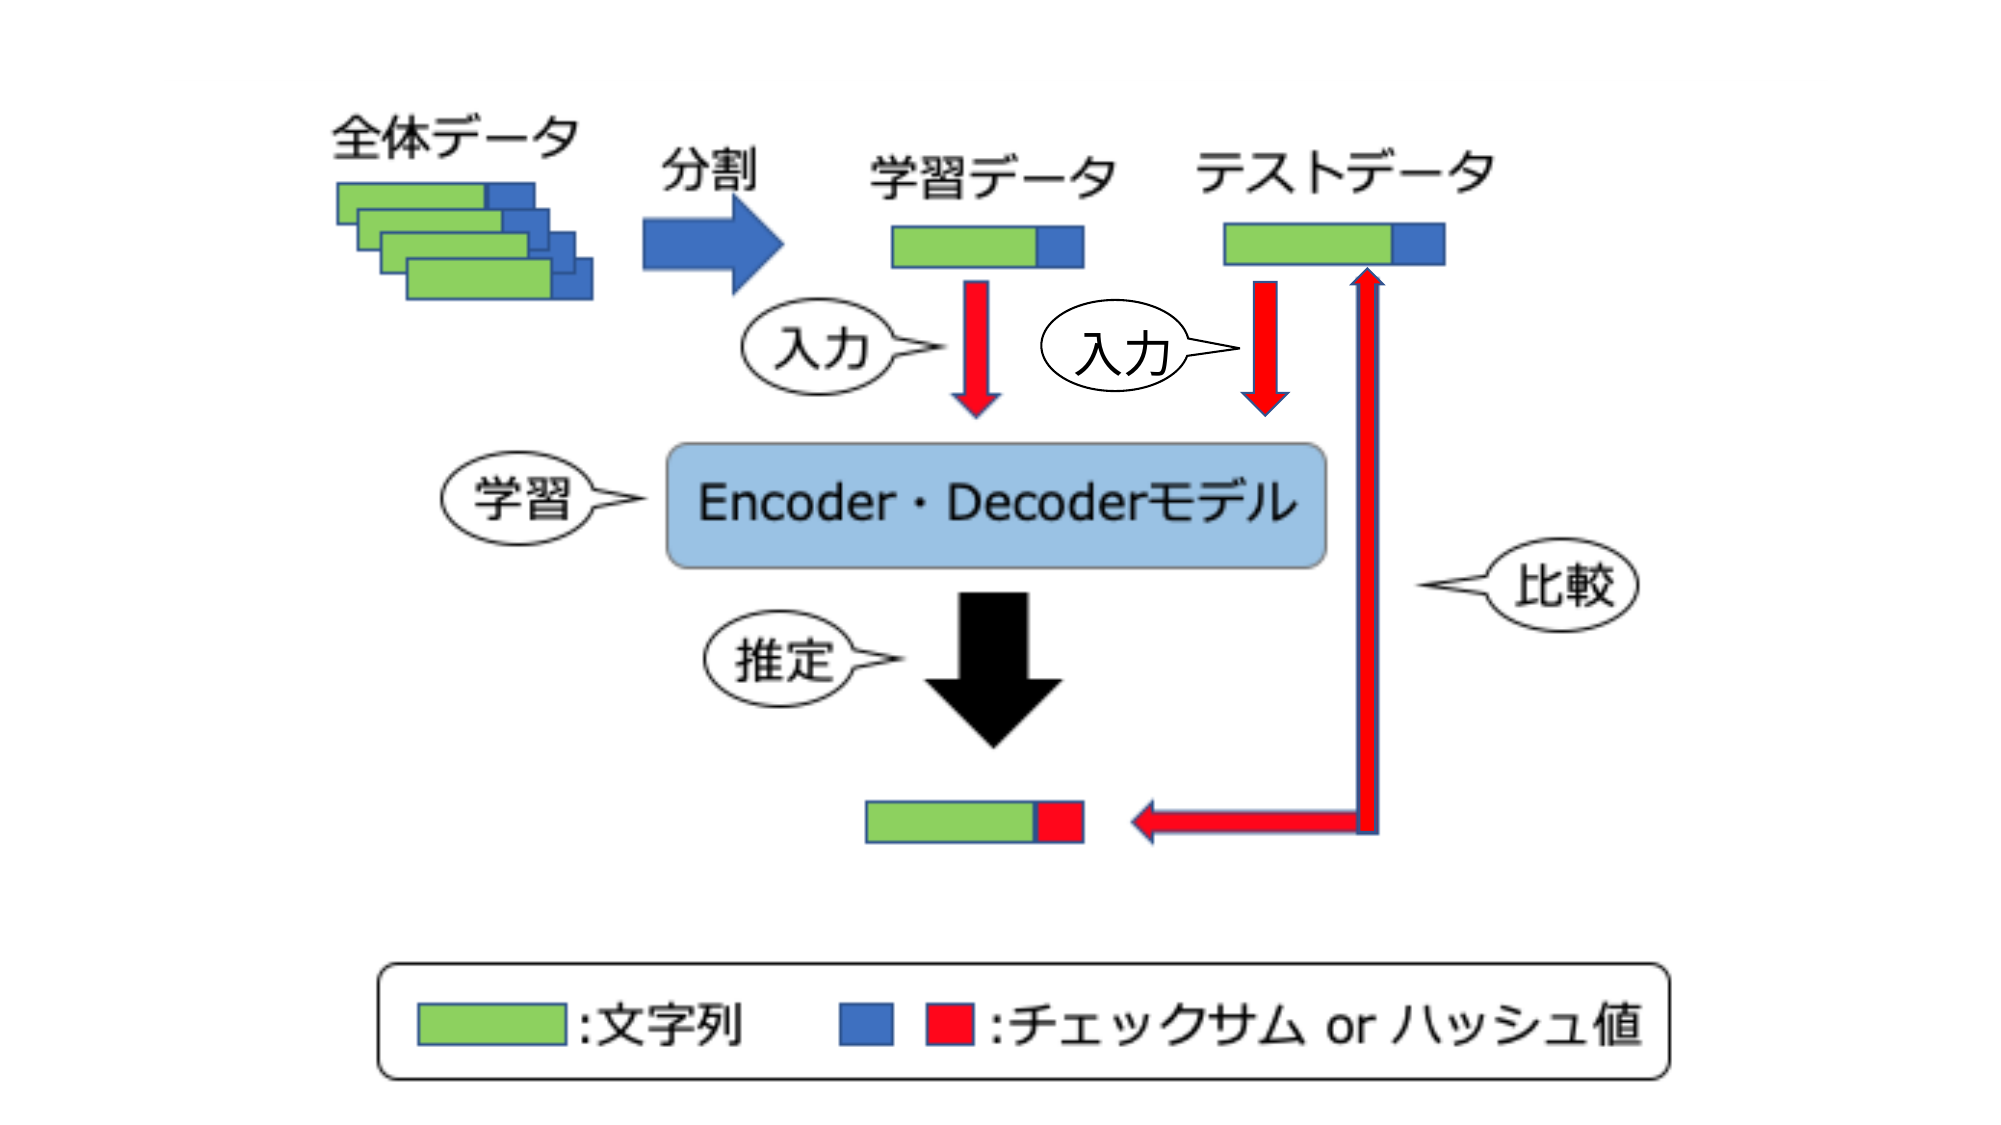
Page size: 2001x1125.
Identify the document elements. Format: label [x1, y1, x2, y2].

picture [164, 79, 1828, 1125]
